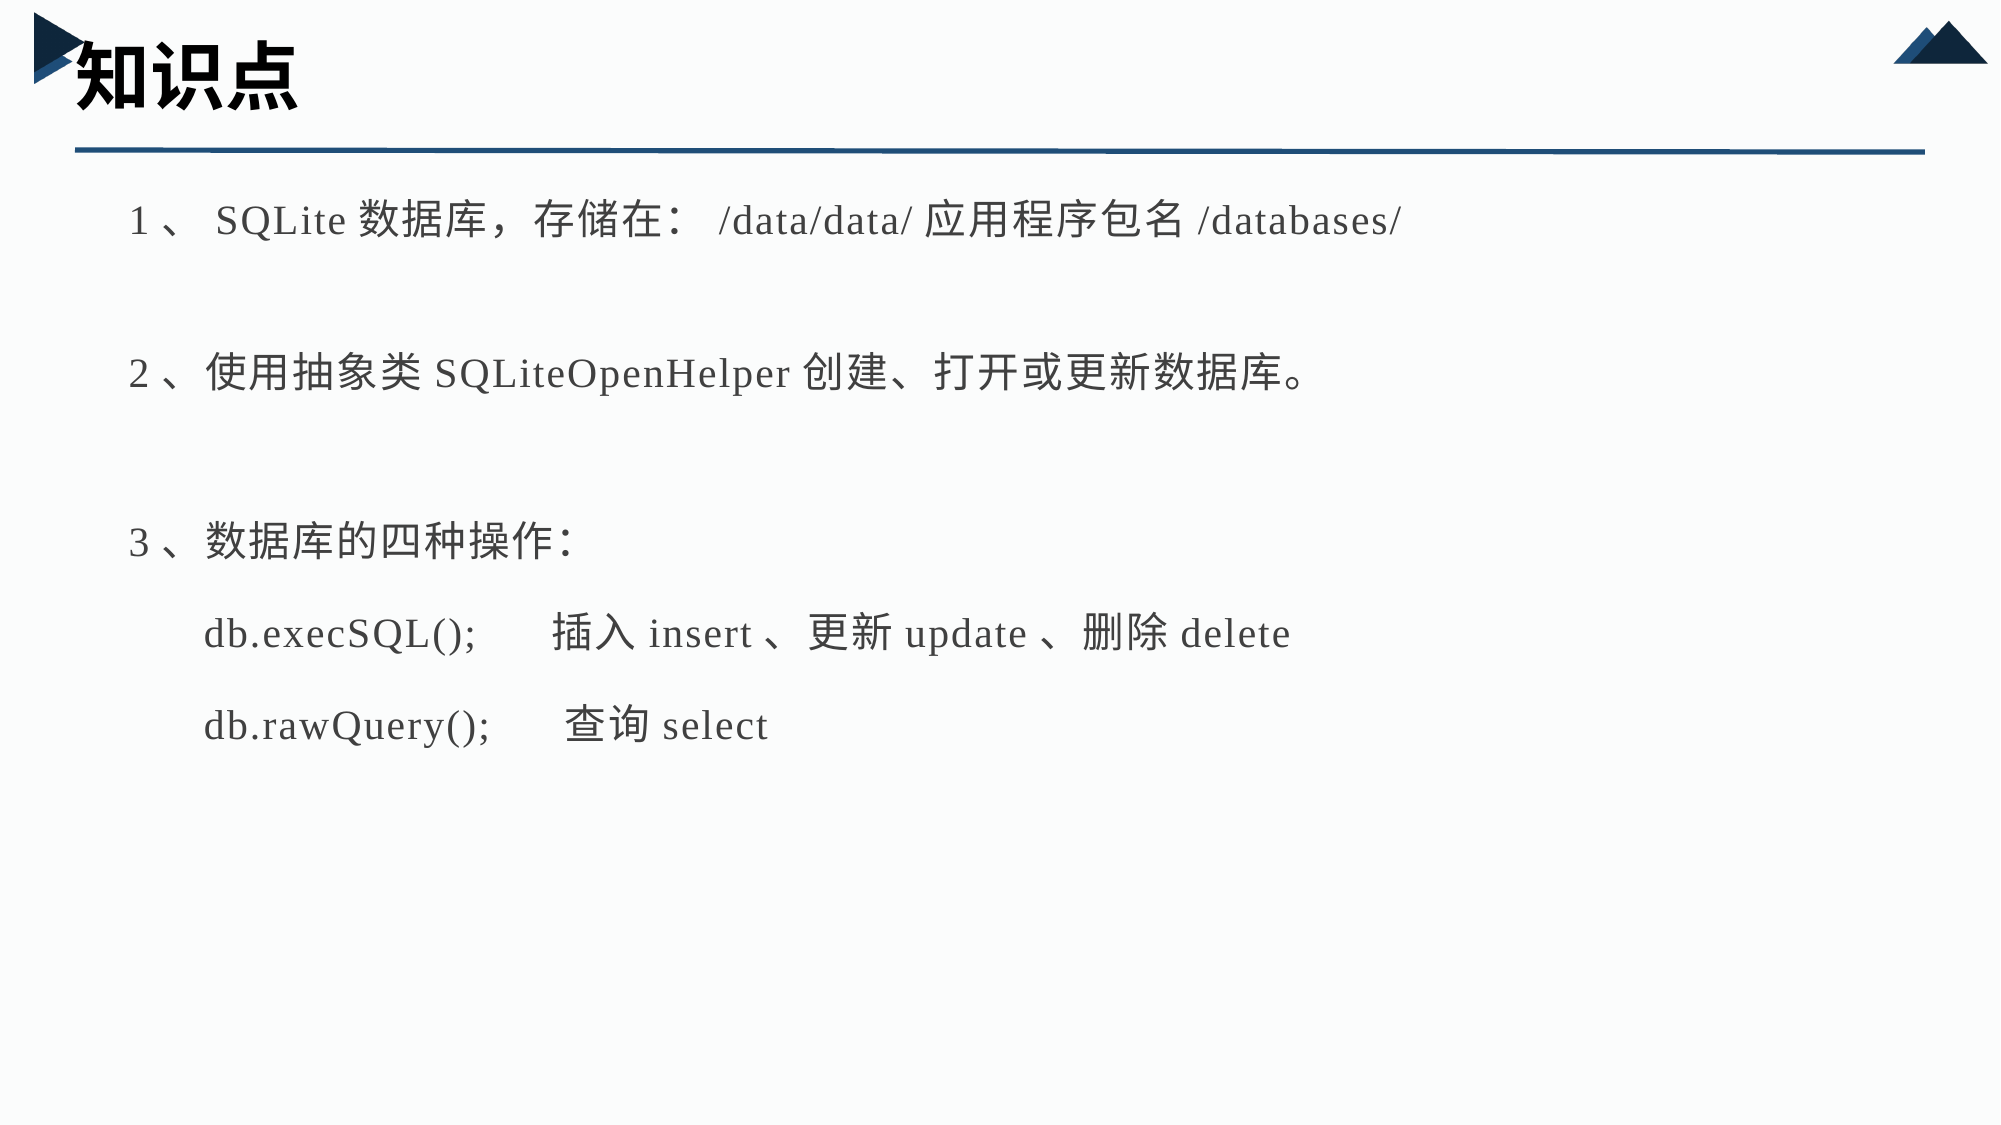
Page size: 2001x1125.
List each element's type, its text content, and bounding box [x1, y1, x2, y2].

picture [1881, 0, 2000, 85]
picture [0, 0, 119, 97]
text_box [74, 149, 1925, 153]
text_box 知识点 [75, 24, 1925, 125]
text_box 1、SQLite数据库，存储在：/data/data/应用程序包名/databases/ 2、使用抽象类SQLiteOpenHelper创建、打开或更新数据库。 3、数据库的四种操作： db.execSQL(); 插入insert、更新update、删除delete db.rawQuery(); 查询select [118, 153, 1882, 779]
